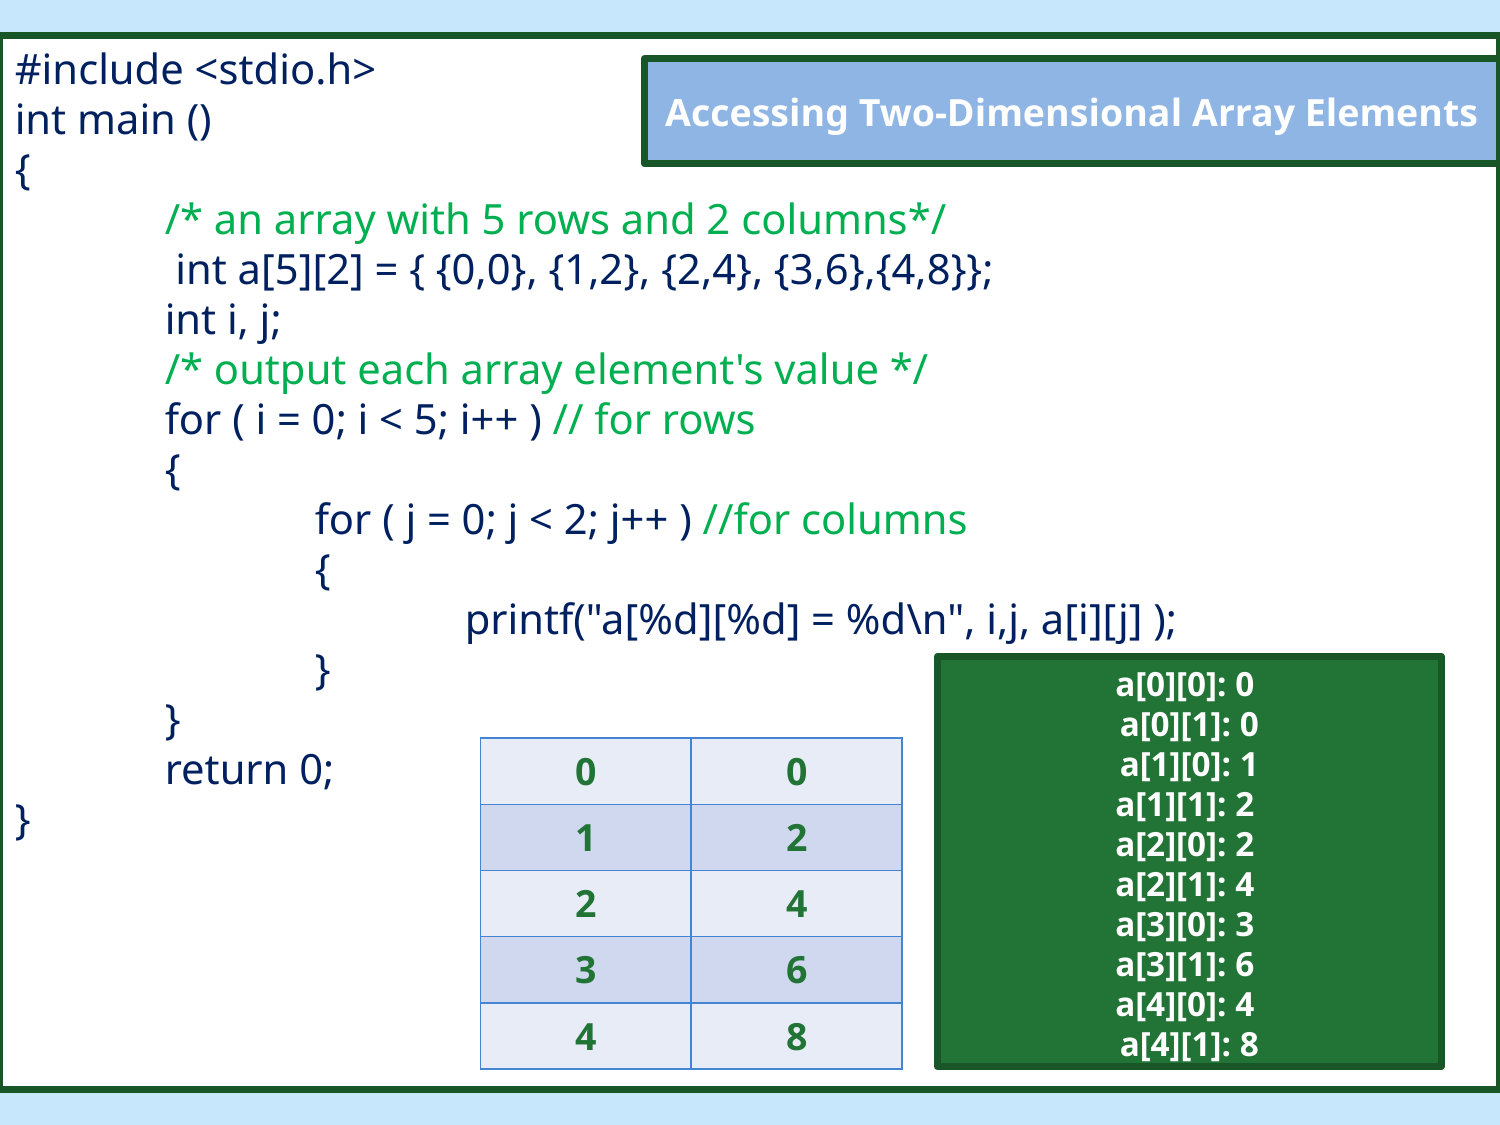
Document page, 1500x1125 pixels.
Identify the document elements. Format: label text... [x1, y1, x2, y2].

table_header 0 [481, 739, 690, 804]
table_cell 2 [481, 871, 690, 936]
table_header 0 [692, 739, 901, 804]
table_cell 6 [692, 937, 901, 1002]
table_cell 4 [481, 1004, 690, 1068]
text_box #include <stdio.h> int main () { /* an array with 5 rows and 2 columns*/ int a[5][2] = { {0,0}, {1,2}, {2,4}, {3,6},{4,8}}; int i, j; /* output each array element's value */ for ( i = 0; i < 5; i++ ) // for rows { for ( j = 0; j < 2; j++ ) //for columns { printf("a[%d][%d] = %d\n", i,j, a[i][j] ); } } return 0; } } [0, 32, 1500, 1093]
table_cell 3 [481, 937, 690, 1002]
text_box a[0][0]: 0 a[0][1]: 0 a[1][0]: 1 a[1][1]: 2 a[2][0]: 2 a[2][1]: 4 a[3][0]: 3 a[3][1]: 6 a[4][0]: 4 a[4][1]: 8 [934, 653, 1445, 1070]
table_cell 1 [481, 805, 690, 870]
table_cell 2 [692, 805, 901, 870]
table_cell 8 [692, 1004, 901, 1068]
table_cell 4 [692, 871, 901, 936]
text_box Accessing Two-Dimensional Array Elements [641, 55, 1500, 167]
